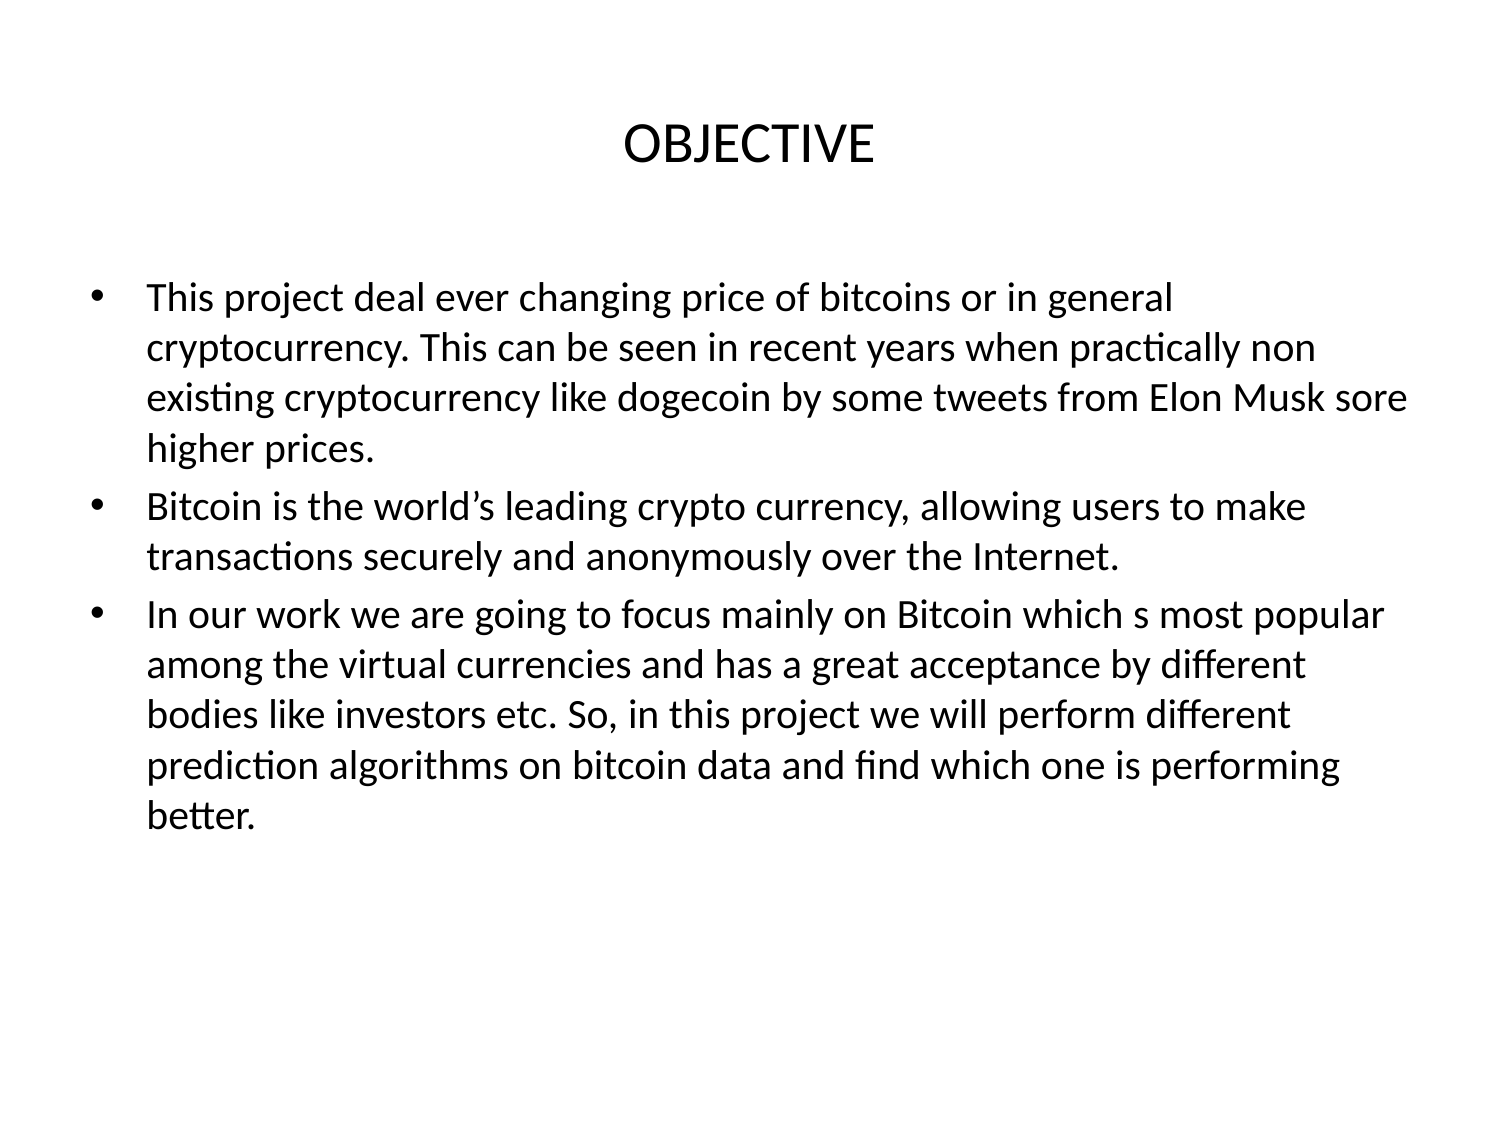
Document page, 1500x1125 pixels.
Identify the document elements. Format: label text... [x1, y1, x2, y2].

title OBJECTIVE [75, 45, 1425, 233]
list This project deal ever changing price of bitcoins or in general cryptocurrency. This can be seen in recent years when practically non existing cryptocurrency like dogecoin by some tweets from Elon Musk sore higher prices. Bitcoin is the world’s leading crypto currency, allowing users to make transactions securely and anonymously over the Internet. In our work we are going to focus mainly on Bitcoin which s most popular among the virtual currencies and has a great acceptance by different bodies like investors etc. So, in this project we will perform different prediction algorithms on bitcoin data and find which one is performing better. [75, 262, 1425, 1005]
